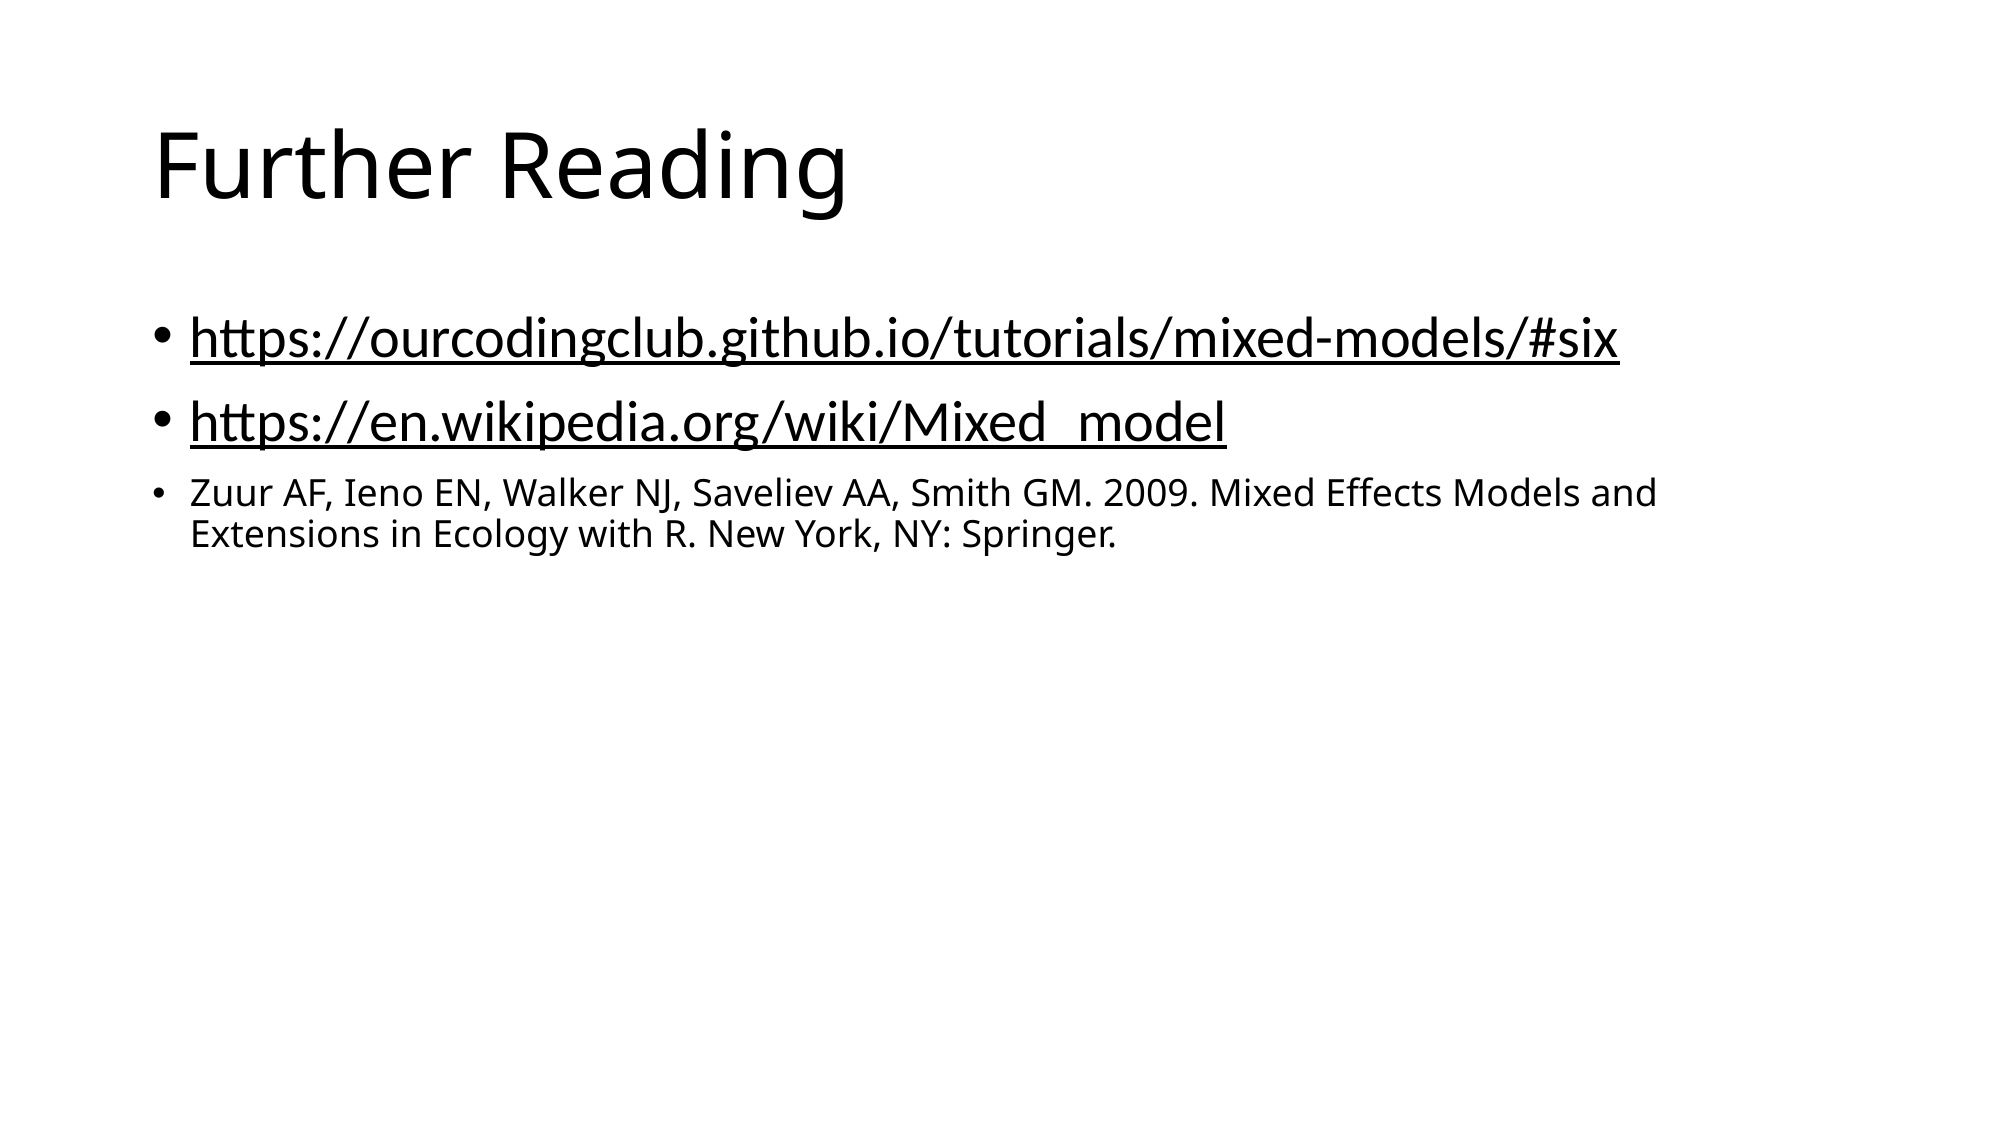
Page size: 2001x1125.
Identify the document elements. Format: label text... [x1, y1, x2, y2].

title Further Reading [137, 59, 1863, 278]
list https://ourcodingclub.github.io/tutorials/mixed-models/#six https://en.wikipedia.org/wiki/Mixed_model Zuur AF, Ieno EN, Walker NJ, Saveliev AA, Smith GM. 2009. Mixed Effects Models and Extensions in Ecology with R. New York, NY: Springer. [137, 299, 1863, 1014]
